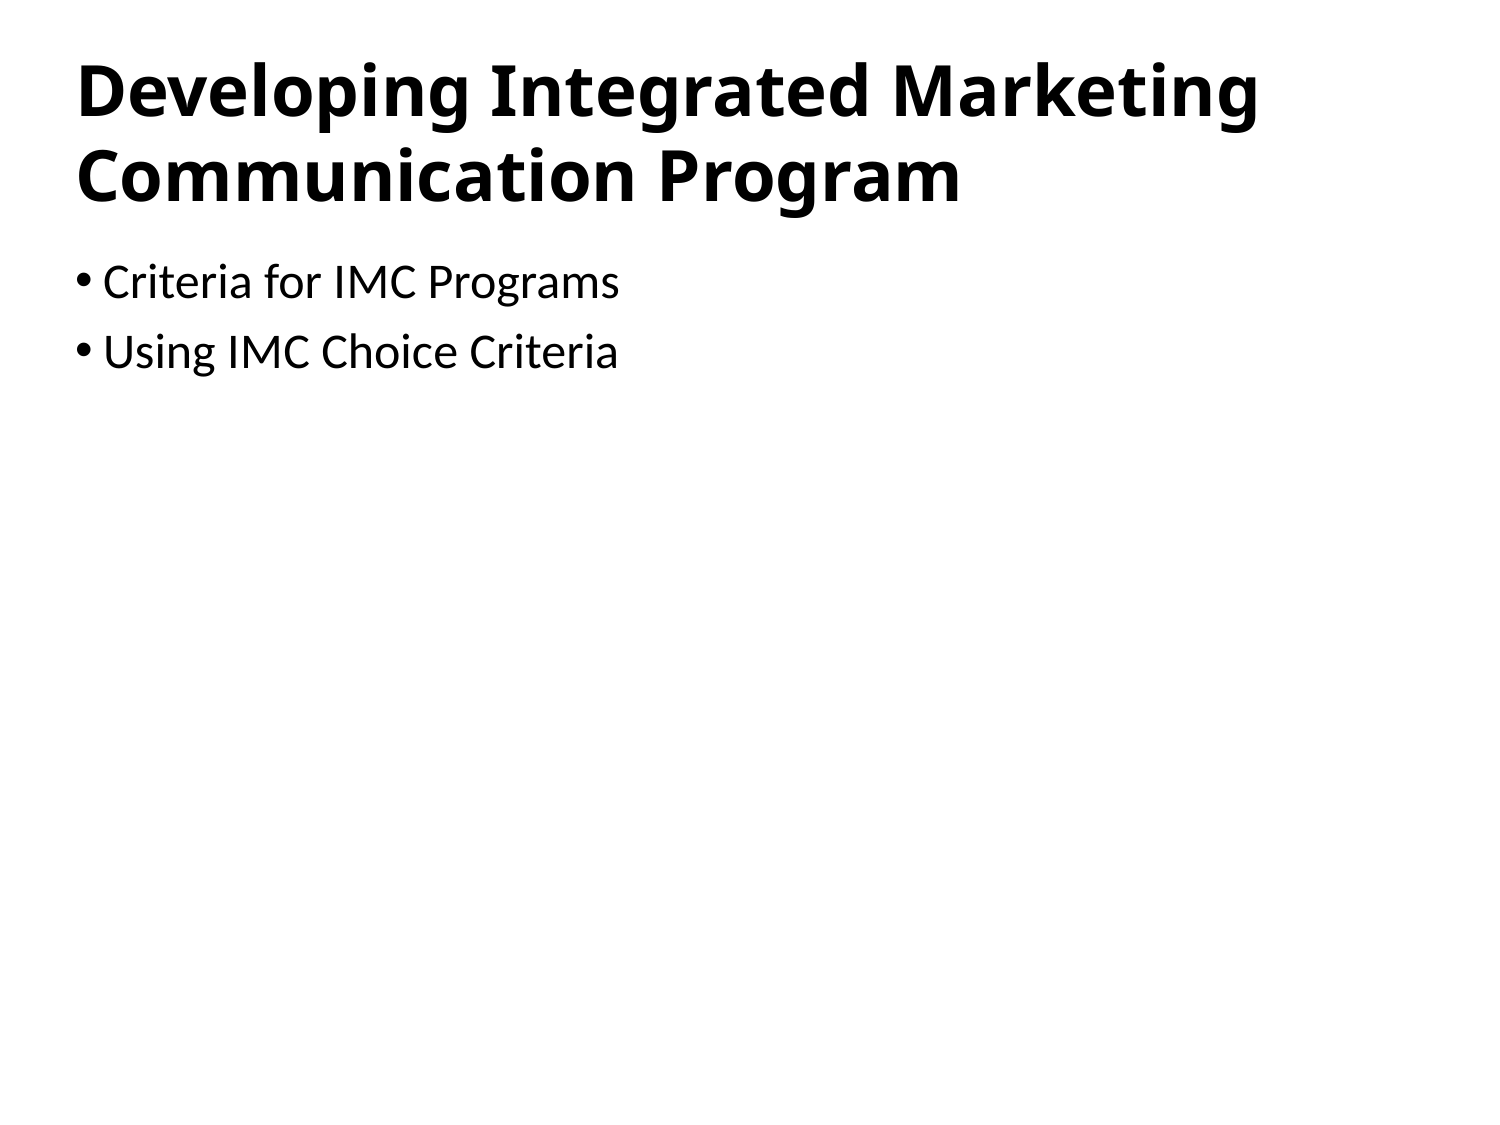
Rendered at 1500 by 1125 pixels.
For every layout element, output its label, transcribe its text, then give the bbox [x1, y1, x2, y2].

title Developing Integrated Marketing Communication Program [75, 35, 1425, 216]
list Criteria for I M C Programs Using I M C Choice Criteria [75, 255, 1425, 983]
